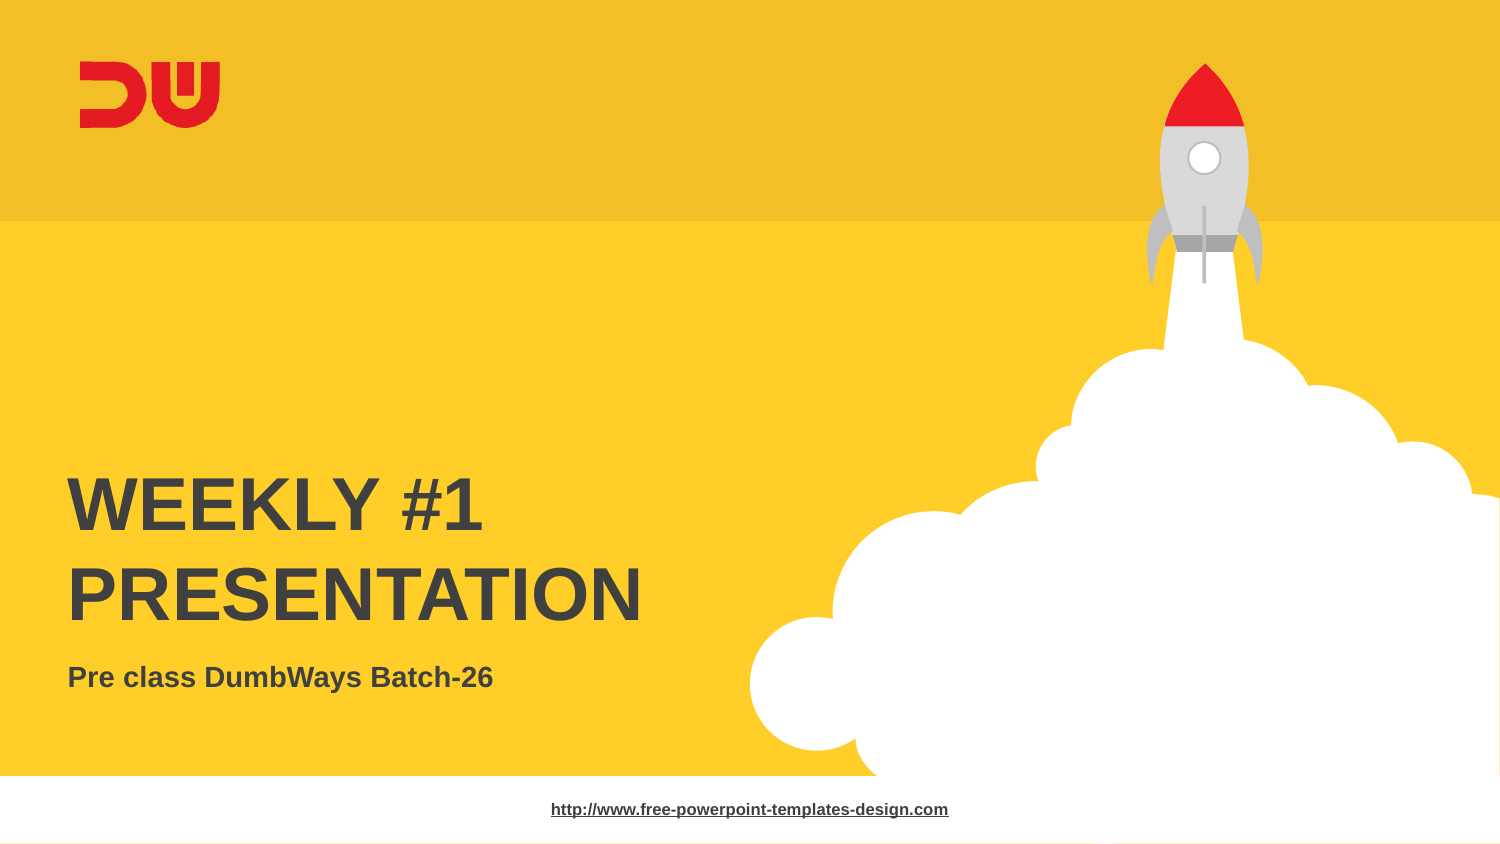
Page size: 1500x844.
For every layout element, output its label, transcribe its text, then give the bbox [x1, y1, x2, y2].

text_box http://www.free-powerpoint-templates-design.com [0, 791, 1500, 827]
list WEEKLY #1 PRESENTATION [53, 457, 680, 634]
list Pre class DumbWays Batch-26 [53, 634, 680, 718]
picture [76, 16, 223, 164]
